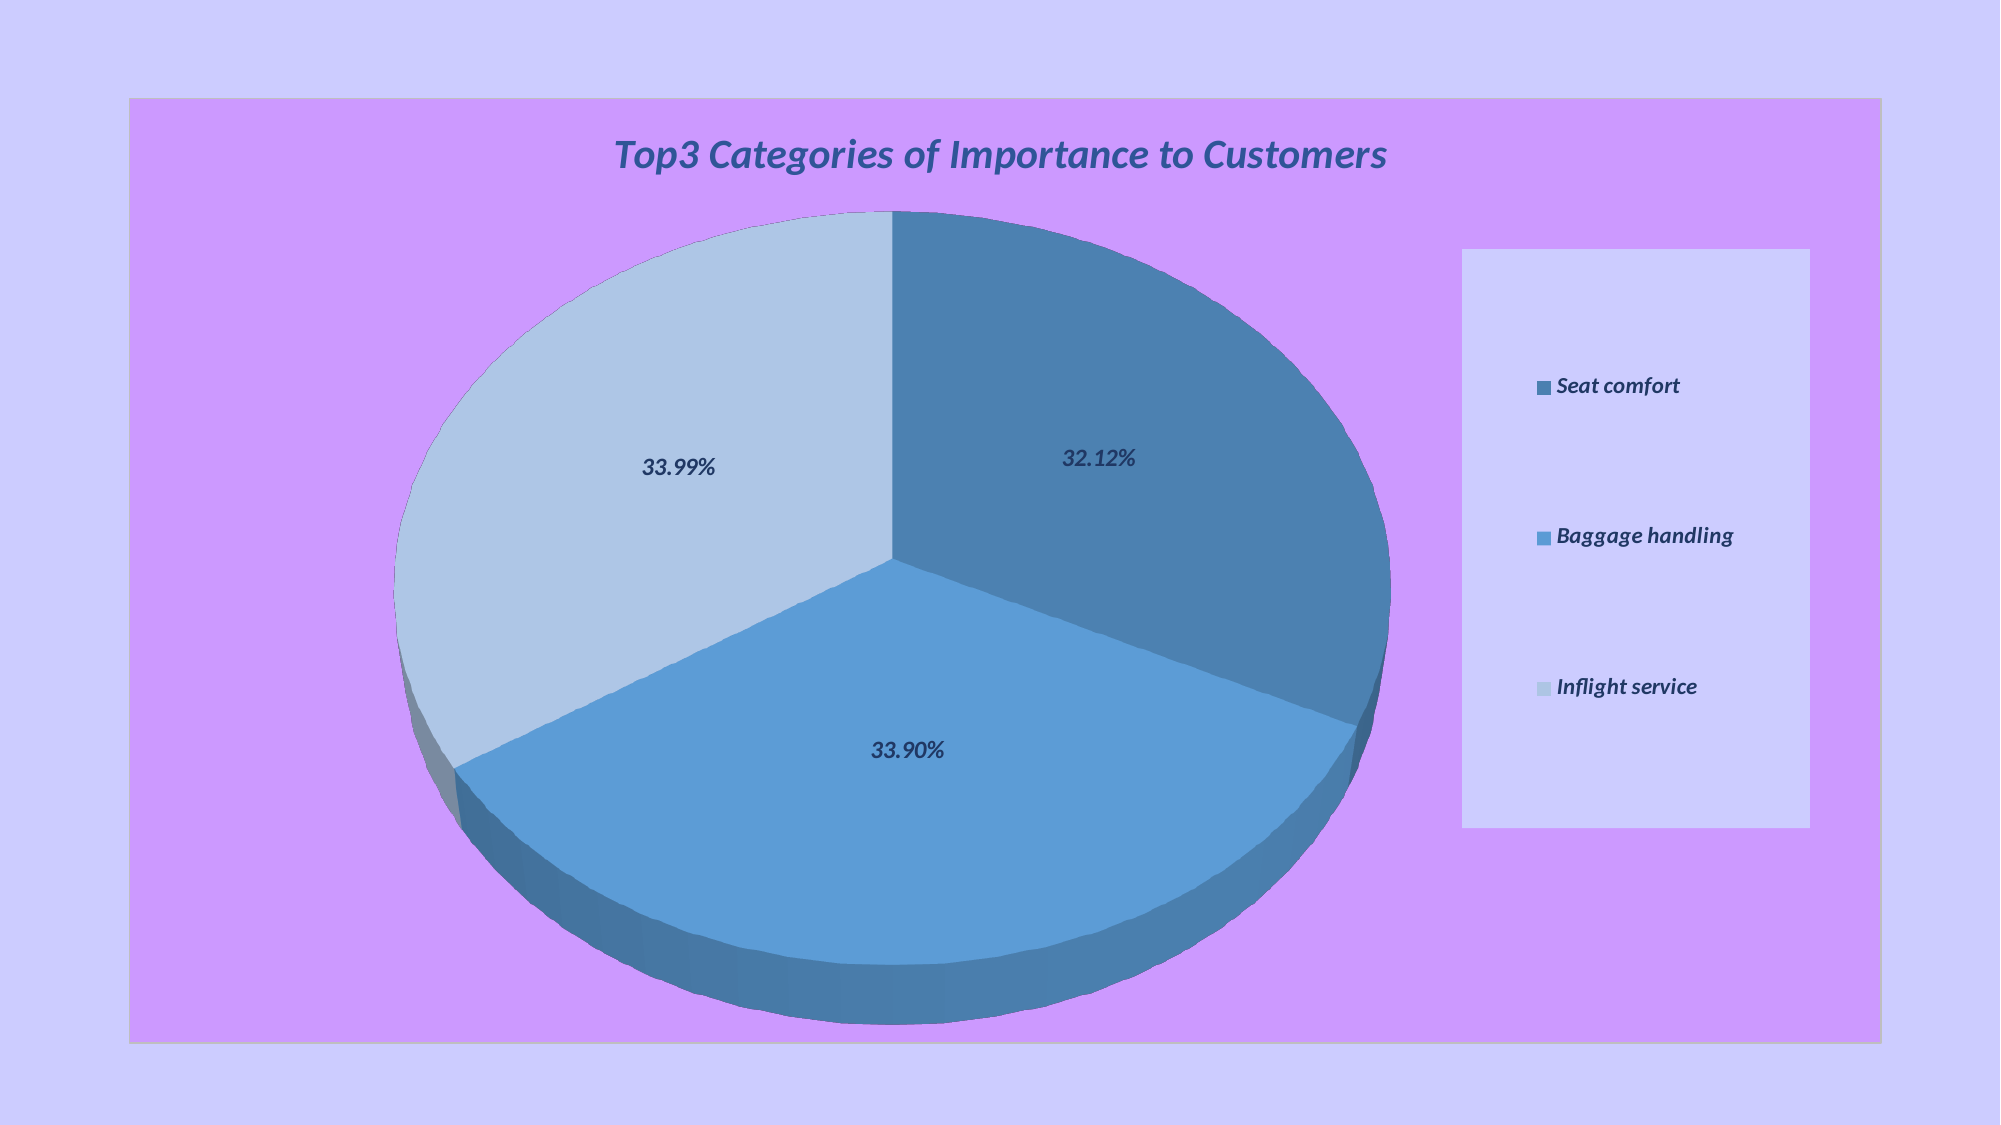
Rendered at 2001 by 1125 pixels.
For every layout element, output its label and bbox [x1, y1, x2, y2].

chart [128, 97, 1882, 1044]
